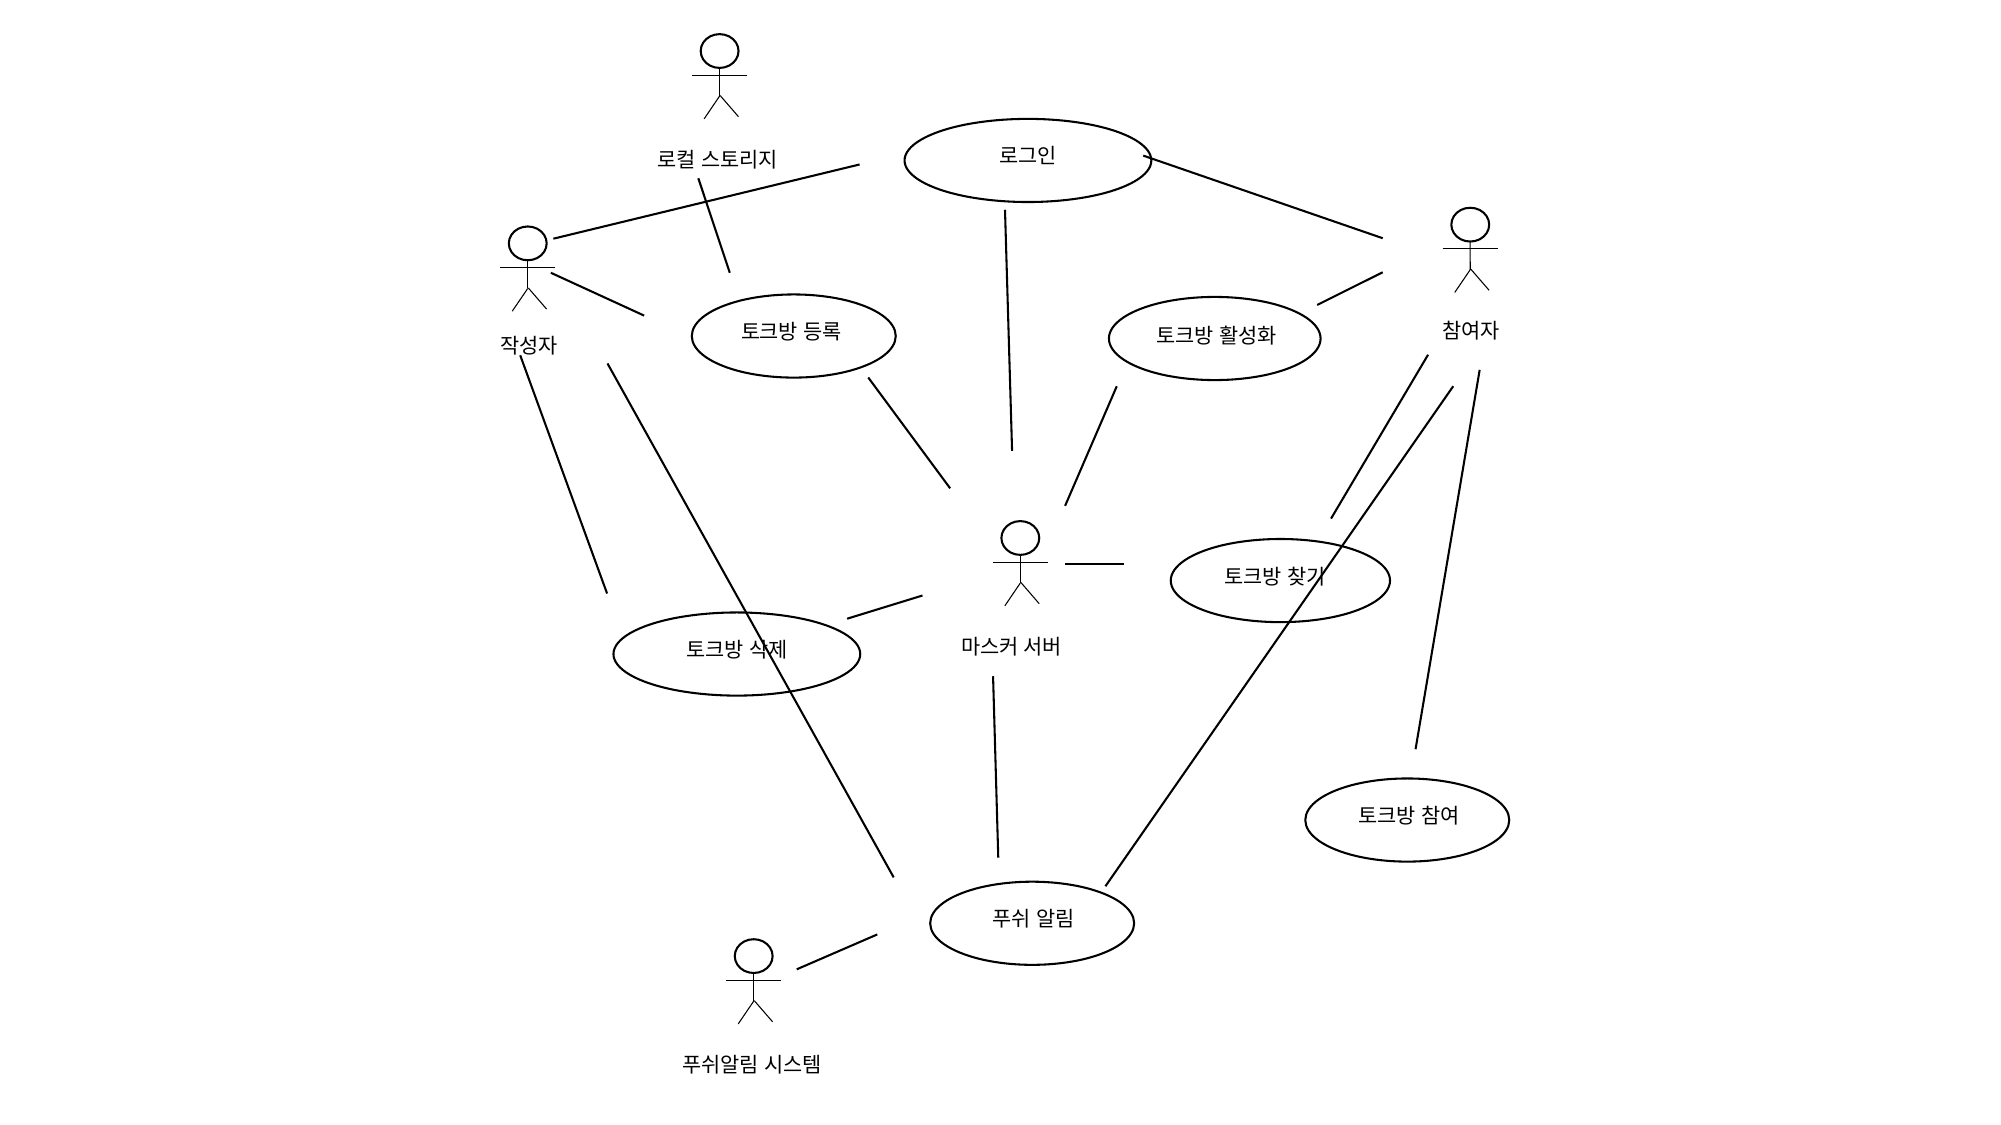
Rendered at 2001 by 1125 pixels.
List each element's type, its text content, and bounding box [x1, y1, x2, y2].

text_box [992, 676, 999, 858]
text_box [553, 164, 860, 239]
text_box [550, 272, 645, 316]
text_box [1004, 209, 1013, 451]
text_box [894, 377, 951, 489]
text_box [1415, 369, 1480, 750]
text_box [894, 595, 923, 619]
text_box 참여자 [1390, 310, 1551, 358]
text_box 작성자 [449, 325, 610, 374]
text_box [1143, 155, 1383, 239]
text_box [992, 521, 1048, 606]
text_box 마스커 서버 [946, 625, 1105, 673]
text_box 로컬 스토리지 [620, 139, 815, 164]
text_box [691, 294, 896, 377]
text_box 푸쉬알림 시스템 [654, 1044, 849, 1091]
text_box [607, 363, 894, 878]
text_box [692, 34, 747, 119]
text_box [904, 118, 1152, 203]
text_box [500, 226, 555, 312]
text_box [930, 881, 1135, 965]
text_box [520, 355, 608, 594]
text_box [1317, 272, 1383, 305]
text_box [1108, 296, 1321, 381]
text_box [1454, 778, 1510, 862]
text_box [1105, 386, 1454, 887]
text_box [796, 934, 878, 970]
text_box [1065, 386, 1105, 506]
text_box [726, 939, 781, 1024]
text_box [1331, 354, 1428, 386]
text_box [1442, 207, 1498, 293]
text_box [698, 178, 730, 273]
